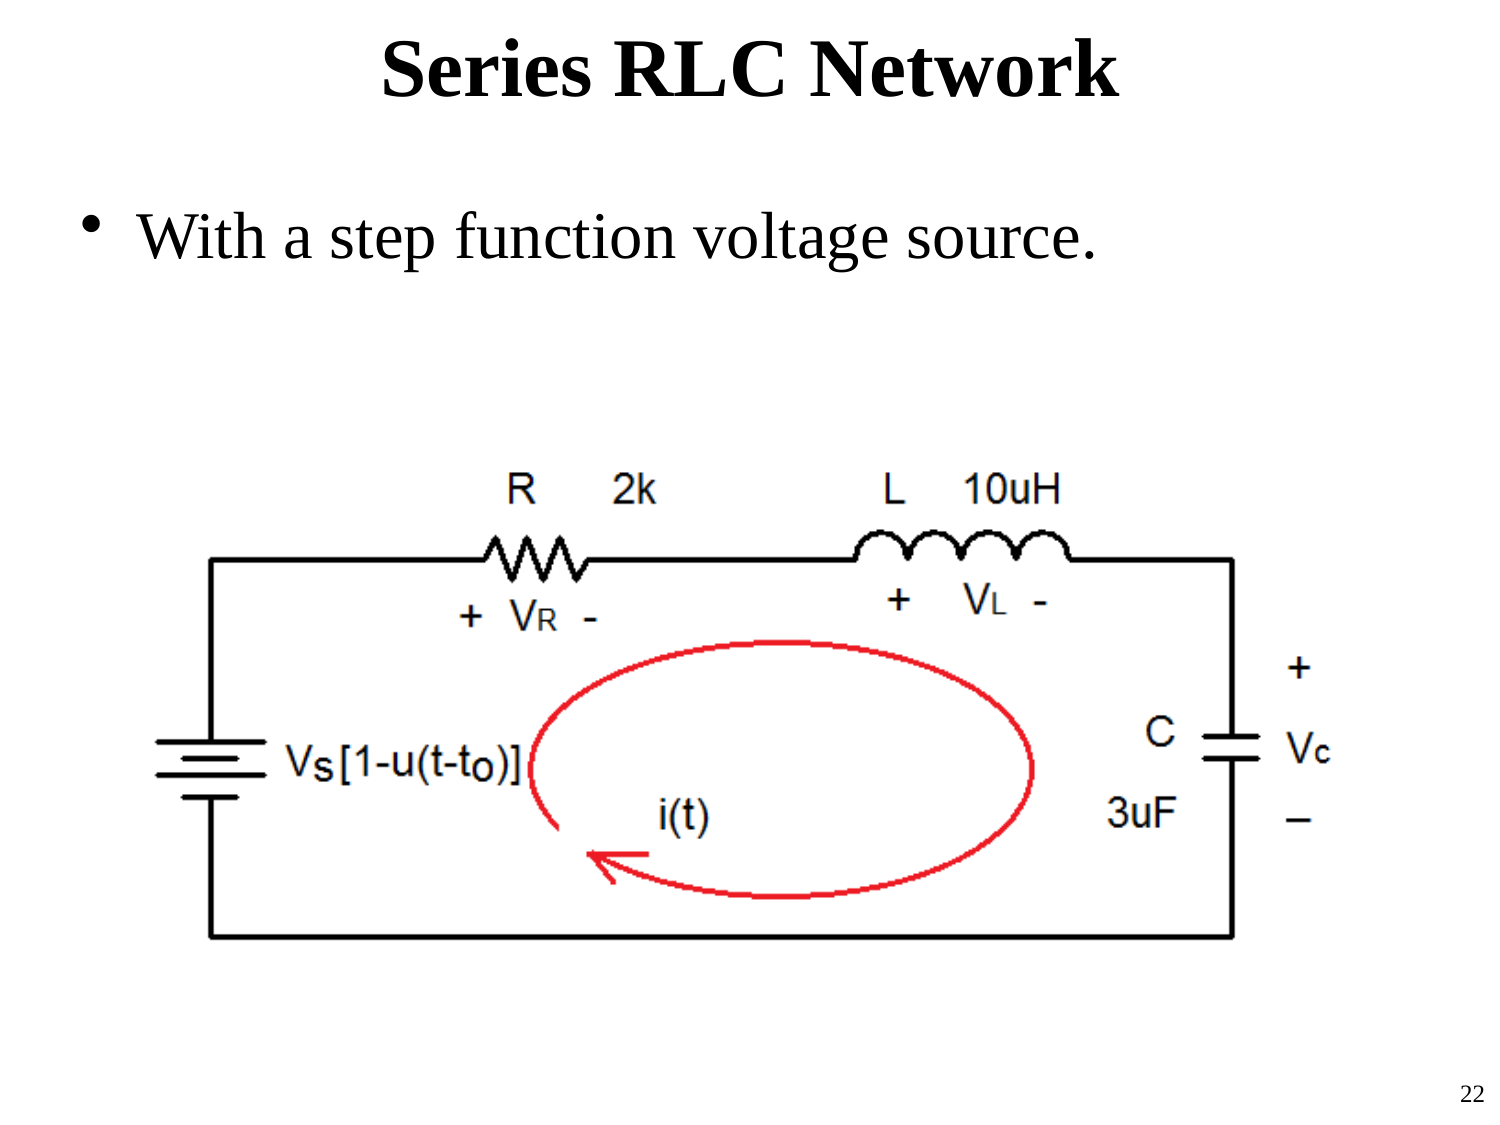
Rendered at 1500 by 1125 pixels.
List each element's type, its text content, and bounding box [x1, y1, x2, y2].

picture [137, 449, 1338, 966]
slide_number 22 [1186, 1069, 1500, 1125]
title Series RLC Network [0, 0, 1500, 126]
list With a step function voltage source. [64, 184, 1436, 1071]
